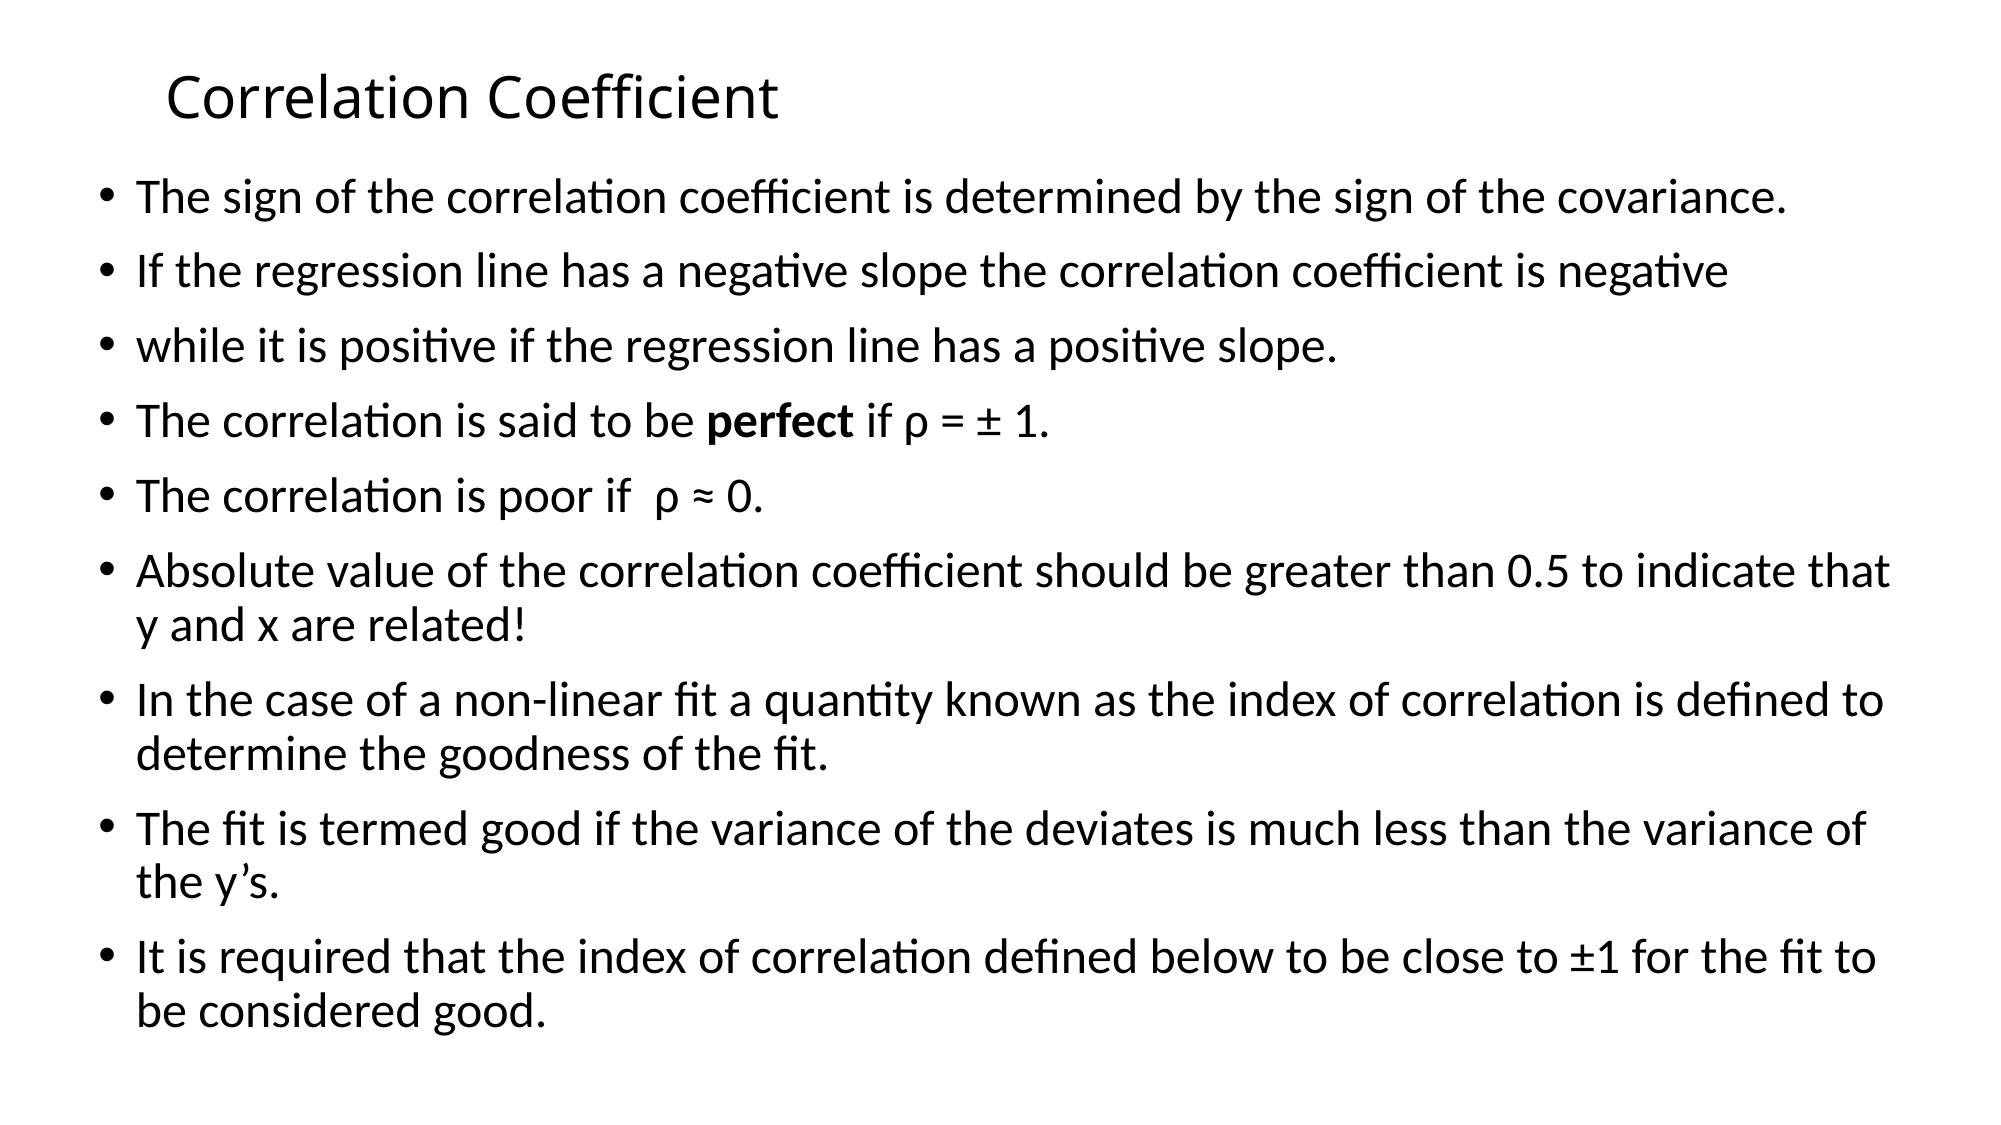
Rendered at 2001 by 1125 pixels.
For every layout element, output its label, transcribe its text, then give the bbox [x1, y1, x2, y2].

title Correlation Coefficient [150, 50, 1850, 150]
list The sign of the correlation coefficient is determined by the sign of the covariance. If the regression line has a negative slope the correlation coefficient is negative while it is positive if the regression line has a positive slope. The correlation is said to be perfect if ρ = ± 1. The correlation is poor if ρ ≈ 0. Absolute value of the correlation coefficient should be greater than 0.5 to indicate that y and x are related! In the case of a non-linear fit a quantity known as the index of correlation is defined to determine the goodness of the fit. The fit is termed good if the variance of the deviates is much less than the variance of the y’s. It is required that the index of correlation defined below to be close to ±1 for the fit to be considered good. [83, 162, 1934, 1088]
